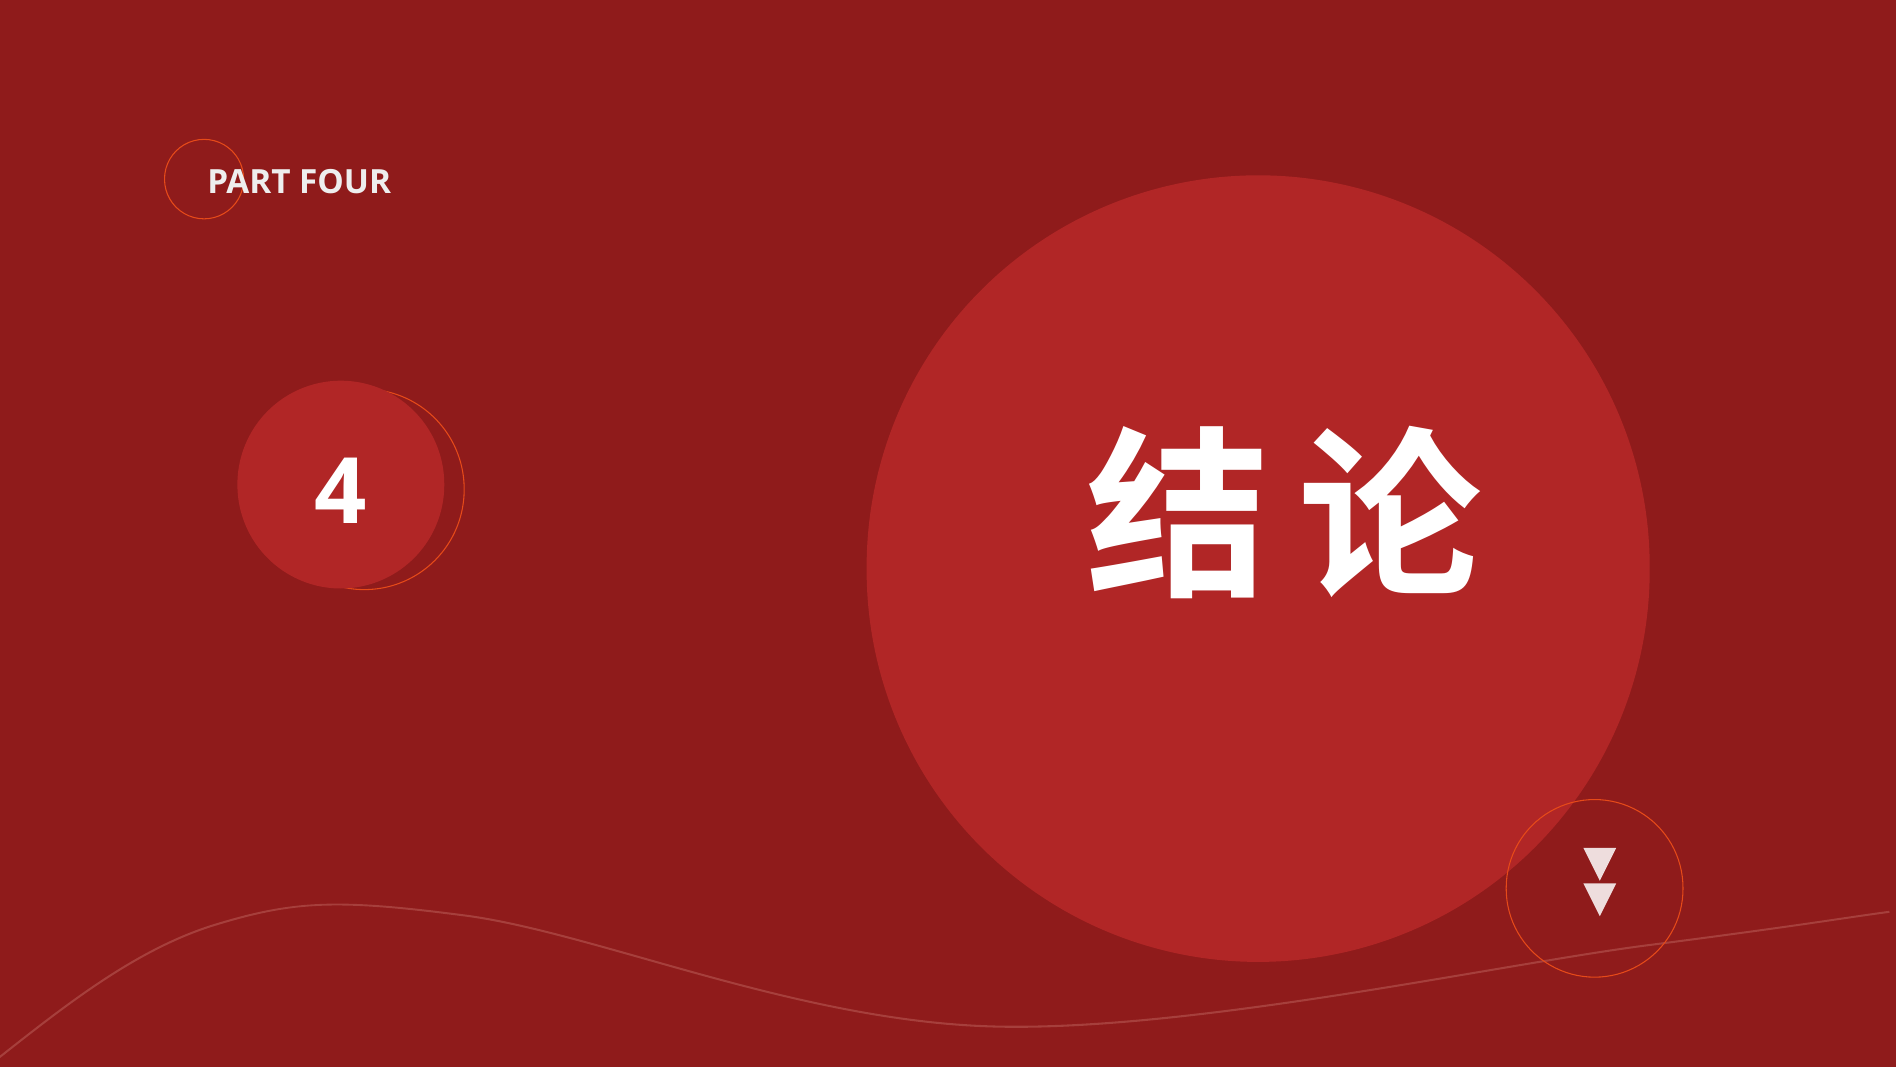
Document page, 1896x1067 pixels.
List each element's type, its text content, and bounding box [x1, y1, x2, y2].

text_box [1506, 799, 1684, 978]
text_box [1583, 847, 1617, 881]
text_box [237, 422, 445, 589]
text_box [266, 380, 415, 412]
text_box [351, 392, 465, 590]
text_box [866, 175, 1650, 962]
text_box 4 [258, 412, 424, 545]
text_box PART FOUR [202, 152, 498, 203]
text_box [0, 903, 1545, 1059]
text_box 结论 [1060, 362, 1508, 622]
text_box [1664, 910, 1890, 945]
text_box [164, 139, 236, 219]
text_box [1583, 883, 1617, 917]
